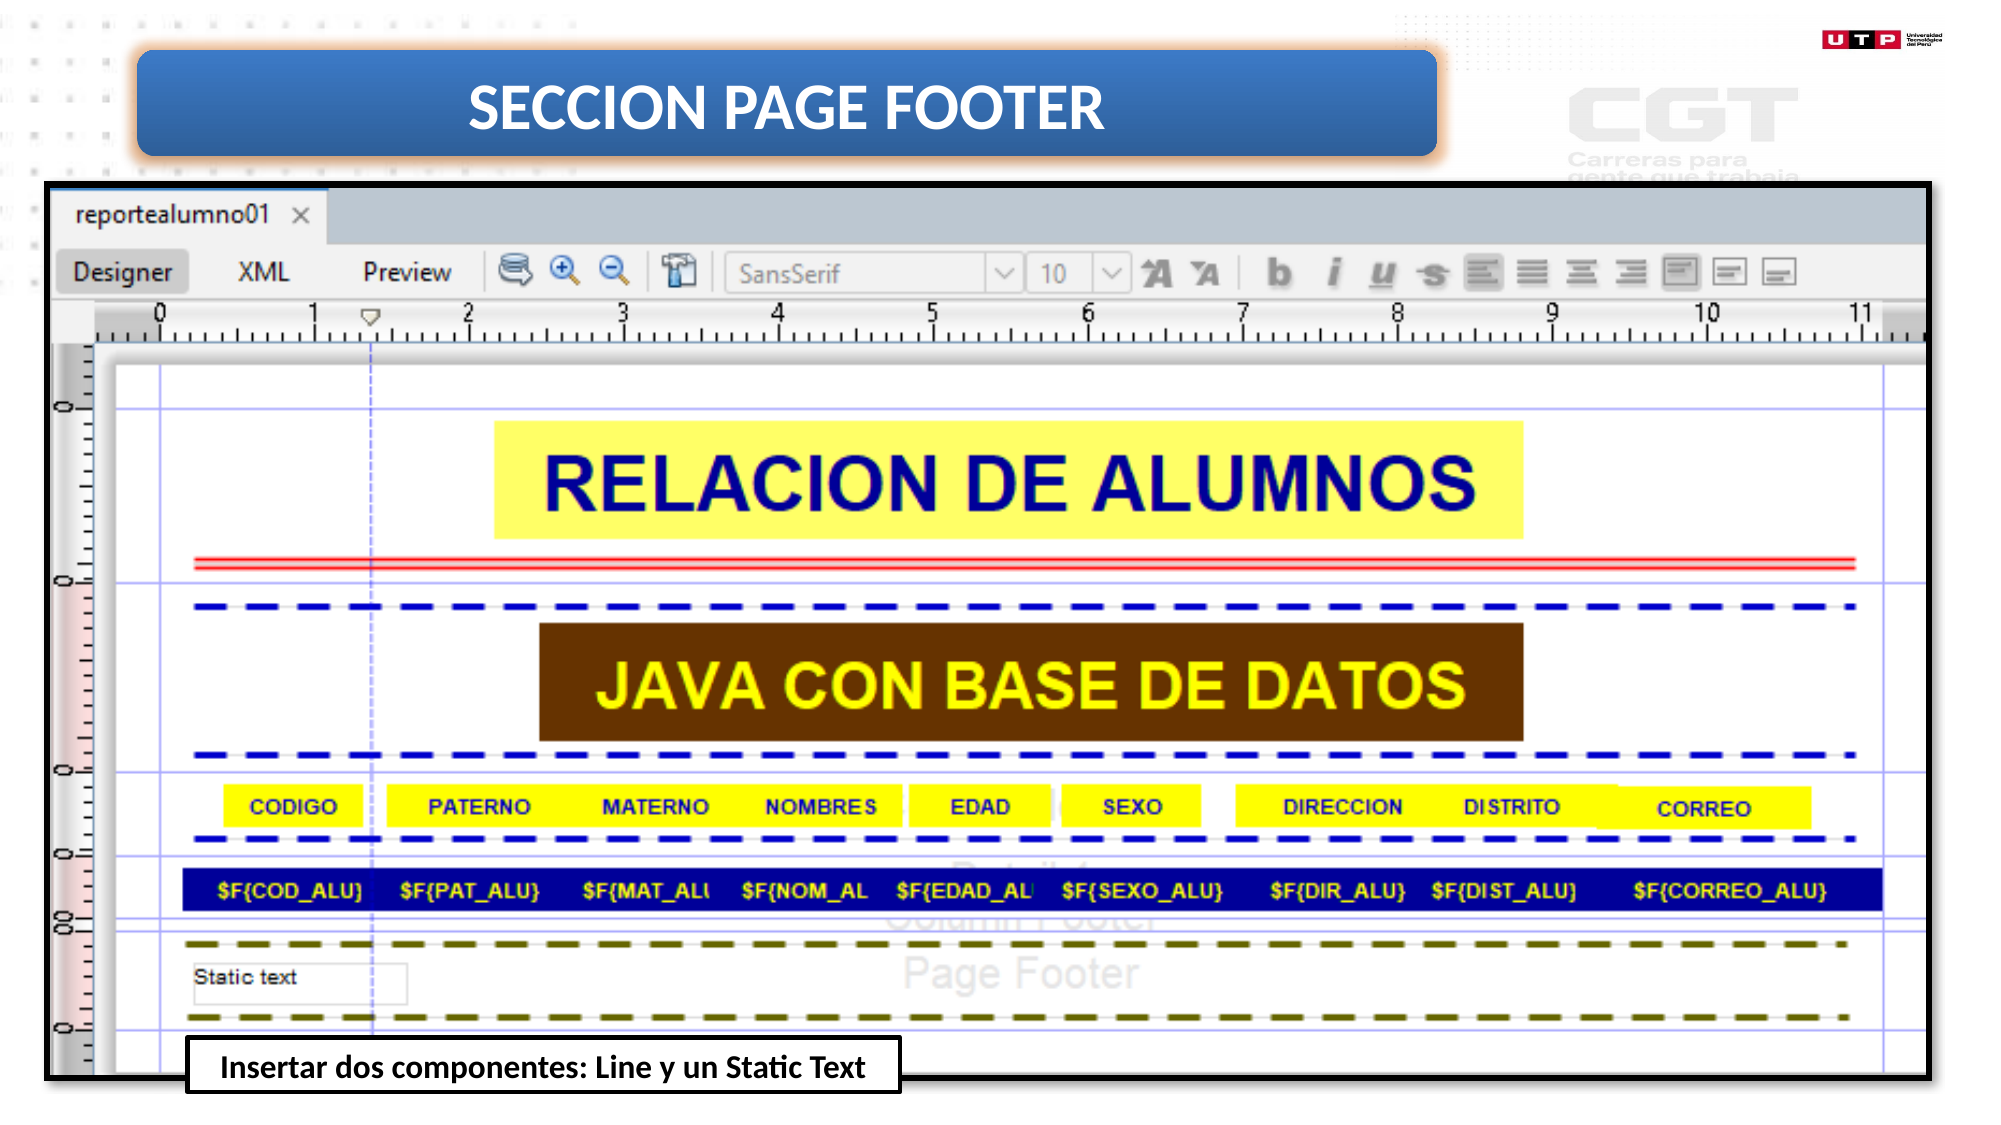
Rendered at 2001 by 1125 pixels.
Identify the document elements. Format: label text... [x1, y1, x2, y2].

picture [151, 1081, 471, 1102]
picture [1395, 14, 1945, 190]
picture [49, 187, 1927, 1076]
picture [0, 14, 588, 625]
text_box Insertar dos componentes: Line y un Static Text [185, 1086, 902, 1094]
text_box SECCION PAGE FOOTER [137, 49, 1438, 157]
